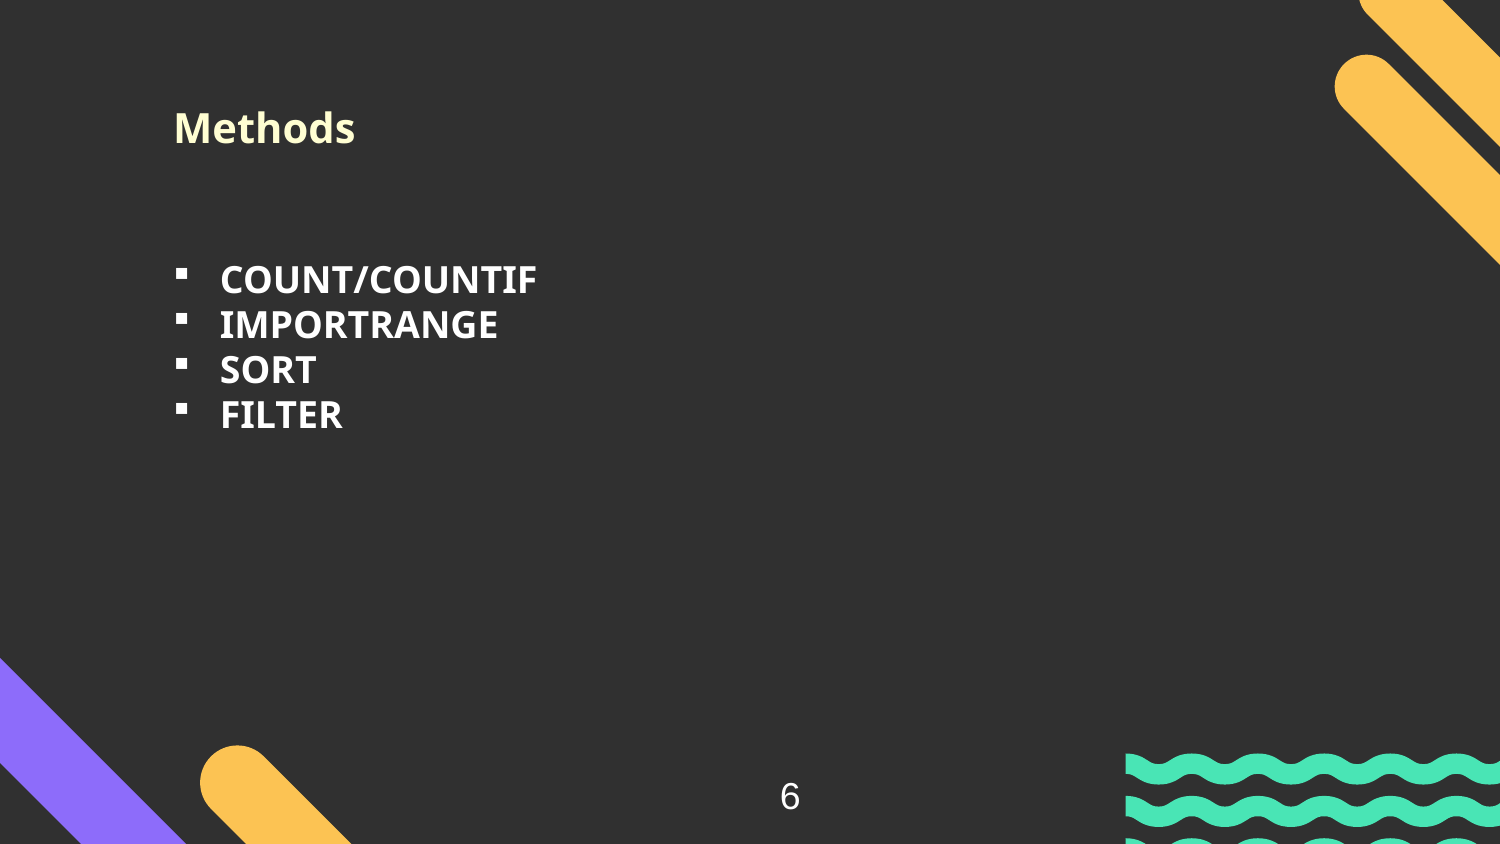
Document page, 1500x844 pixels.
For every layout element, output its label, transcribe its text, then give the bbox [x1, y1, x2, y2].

text_box Methods [158, 94, 877, 160]
text_box COUNT/COUNTIF IMPORTRANGE SORT FILTER [158, 248, 1073, 444]
text_box 6 [764, 764, 840, 825]
